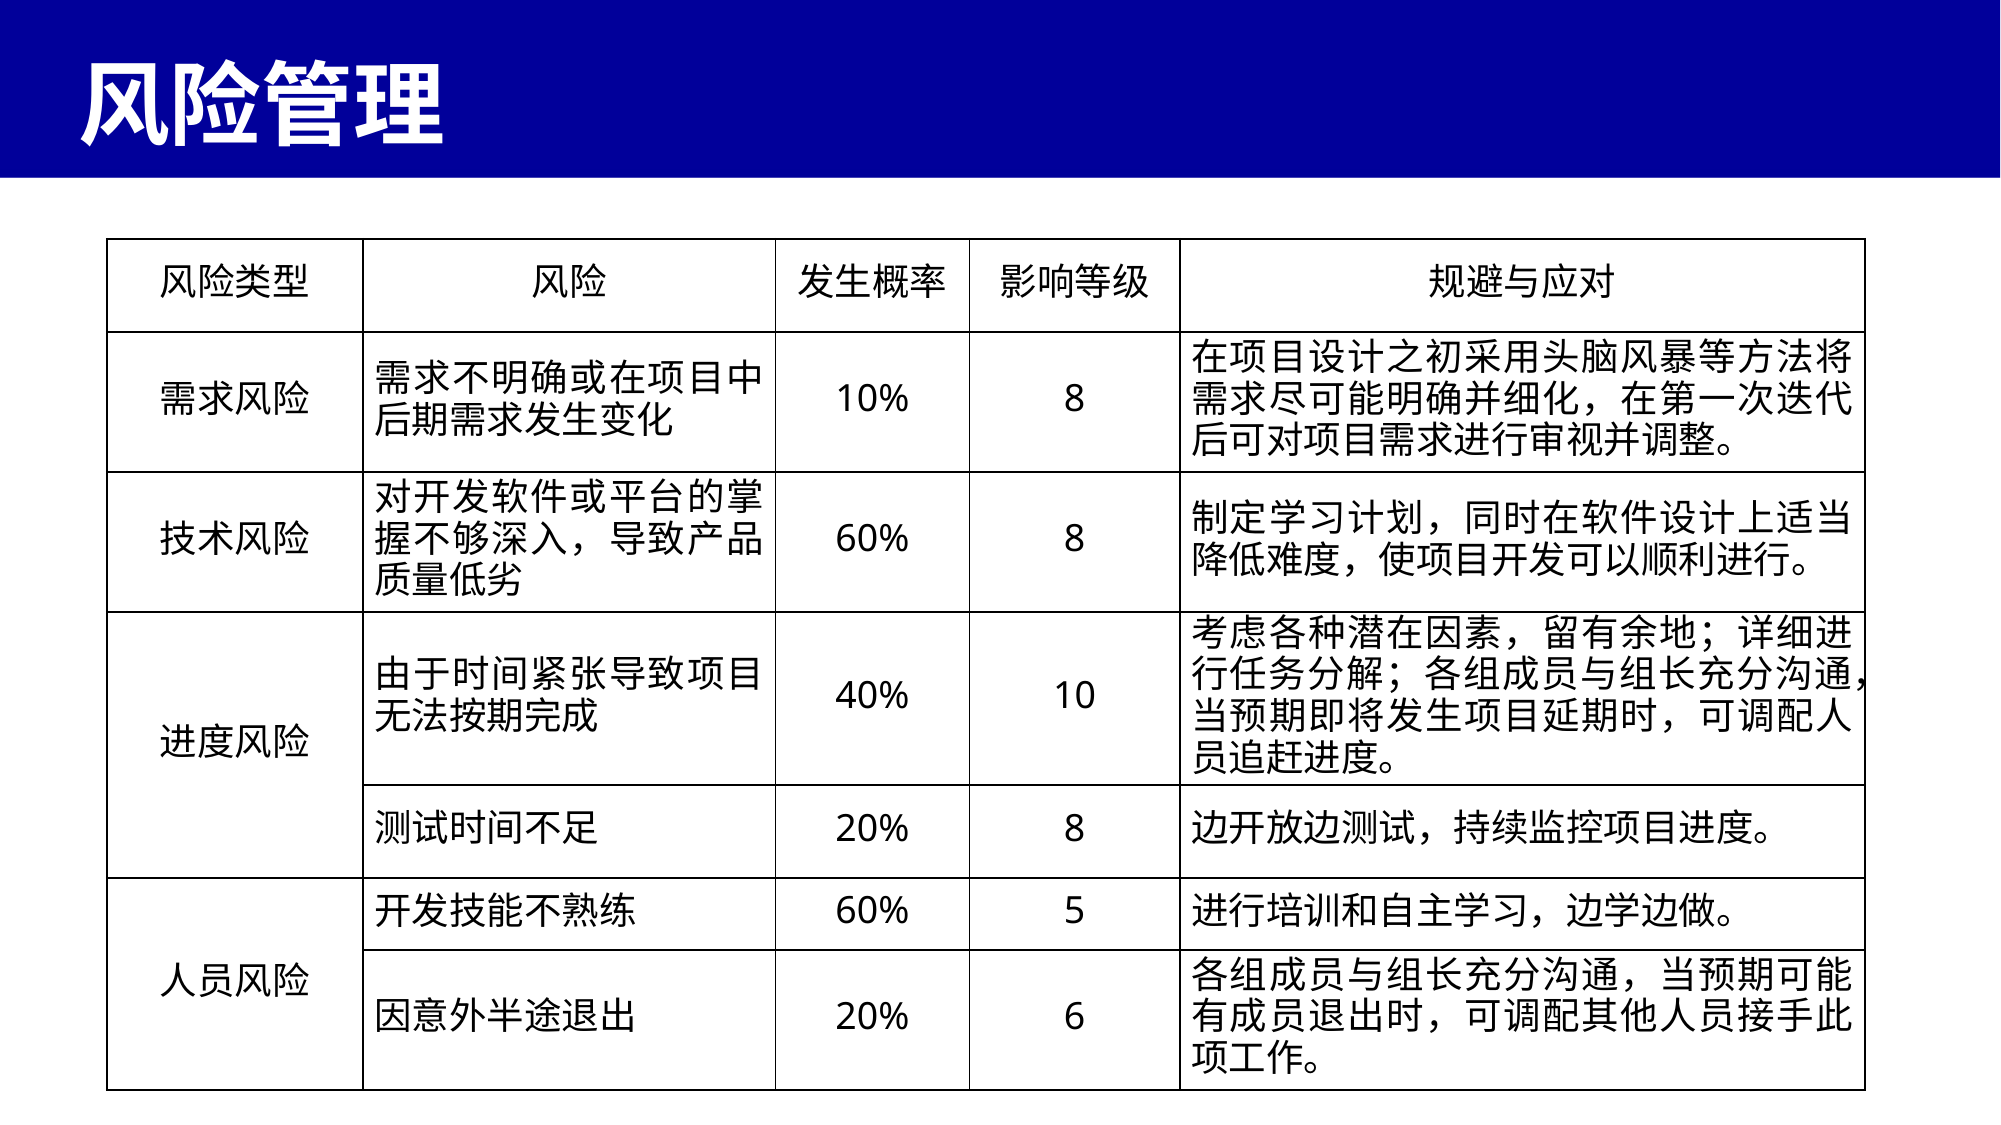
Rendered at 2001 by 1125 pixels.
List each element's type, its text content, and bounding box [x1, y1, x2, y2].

table_cell 考虑各种潜在因素，留有余地；详细进行任务分解；各组成员与组长充分沟通，当预期即将发生项目延期时，可调配人员追赶进度。 [1181, 613, 1864, 784]
table_cell 边开放边测试，持续监控项目进度。 [1181, 786, 1864, 877]
table_cell 10% [776, 333, 969, 471]
table_cell 8 [970, 473, 1179, 611]
table_cell 20% [776, 786, 969, 877]
text_box 风险管理 [0, 0, 1725, 218]
table_cell 在项目设计之初采用头脑风暴等方法将需求尽可能明确并细化，在第一次迭代后可对项目需求进行审视并调整。 [1181, 333, 1864, 471]
table_cell 6 [970, 951, 1179, 1089]
table_cell 各组成员与组长充分沟通，当预期可能有成员退出时，可调配其他人员接手此项工作。 [1181, 951, 1864, 1089]
table_cell 技术风险 [108, 473, 362, 611]
table_header 规避与应对 [1181, 240, 1864, 331]
table_cell 测试时间不足 [364, 786, 775, 877]
table_cell 40% [776, 613, 969, 784]
table_cell 进行培训和自主学习，边学边做。 [1181, 879, 1864, 949]
table_cell 60% [776, 473, 969, 611]
table_cell 5 [970, 879, 1179, 949]
table_header 风险 [364, 240, 775, 331]
table_cell 进度风险 [108, 613, 362, 877]
table_cell 20% [776, 951, 969, 1089]
table_cell 需求不明确或在项目中后期需求发生变化 [364, 333, 775, 471]
table_cell 人员风险 [108, 879, 362, 1089]
table_cell 由于时间紧张导致项目无法按期完成 [364, 613, 775, 784]
table_cell 10 [970, 613, 1179, 784]
table_cell 8 [970, 333, 1179, 471]
table_cell 60% [776, 879, 969, 949]
table_cell 8 [970, 786, 1179, 877]
table_cell 需求风险 [108, 333, 362, 471]
table_cell 制定学习计划，同时在软件设计上适当降低难度，使项目开发可以顺利进行。 [1181, 473, 1864, 611]
picture [0, 0, 2001, 1125]
table_cell 开发技能不熟练 [364, 879, 775, 949]
table_cell 对开发软件或平台的掌握不够深入，导致产品质量低劣 [364, 473, 775, 611]
table_cell 因意外半途退出 [364, 951, 775, 1089]
table_header 发生概率 [776, 240, 969, 331]
table_header 风险类型 [108, 240, 362, 331]
table_header 影响等级 [970, 240, 1179, 331]
